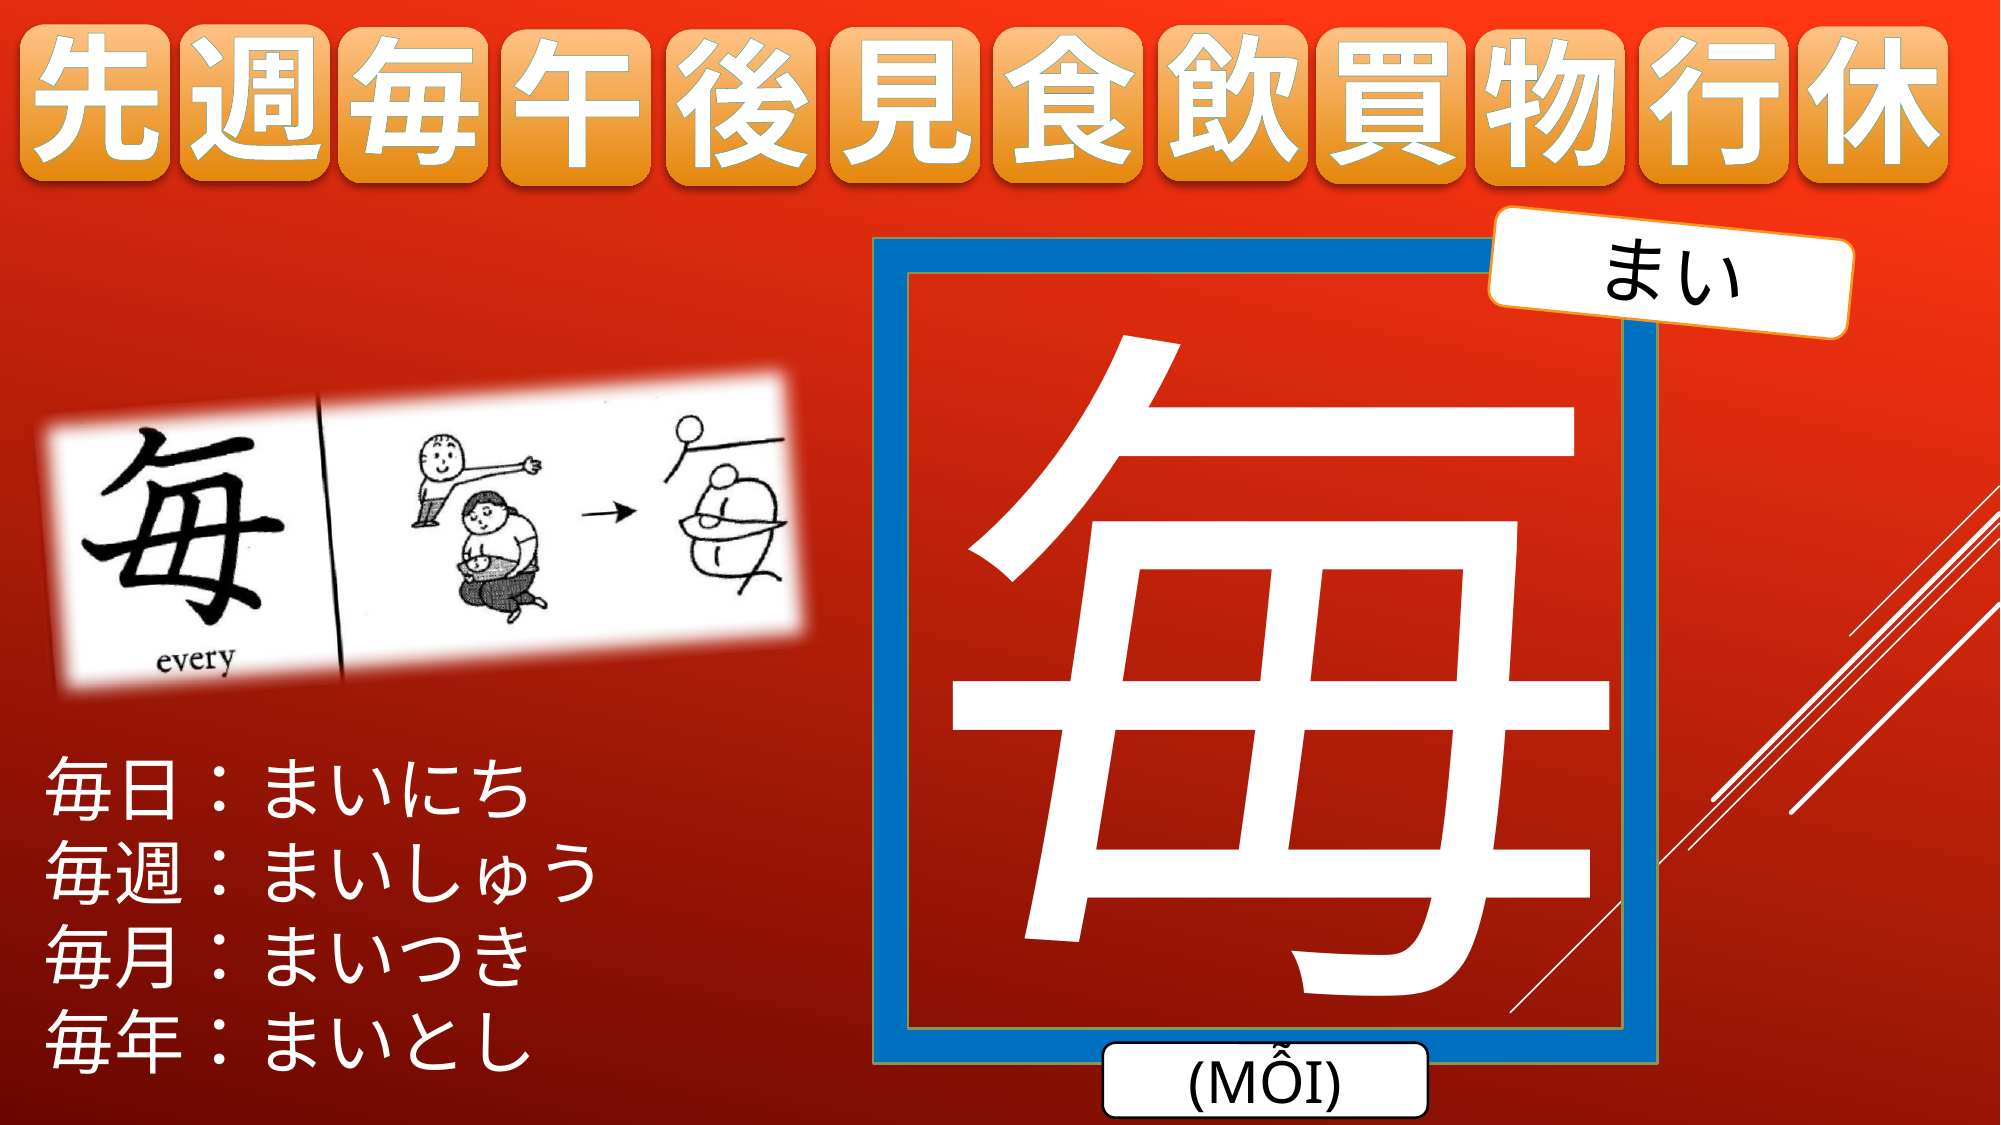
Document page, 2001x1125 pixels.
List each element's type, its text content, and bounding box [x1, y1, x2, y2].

text_box 物 [1474, 29, 1626, 186]
text_box 午 [501, 29, 652, 186]
title 毎日：まいにち 毎週：まいしゅう 毎月：まいつき 毎年：まいとし [28, 736, 850, 1091]
text_box 見 [830, 26, 981, 184]
text_box 飲 [1157, 24, 1308, 182]
picture [34, 379, 813, 680]
text_box (MỖI) [1101, 1041, 1430, 1120]
text_box 先 [20, 24, 171, 181]
text_box 毎 [338, 26, 489, 184]
text_box 毎 [872, 237, 1659, 1065]
text_box まい [1487, 205, 1856, 341]
text_box 買 [1316, 27, 1467, 184]
text_box 休 [1797, 26, 1949, 183]
text_box 後 [666, 29, 817, 186]
text_box 週 [179, 24, 330, 181]
text_box 行 [1639, 27, 1790, 184]
text_box 食 [993, 26, 1144, 184]
